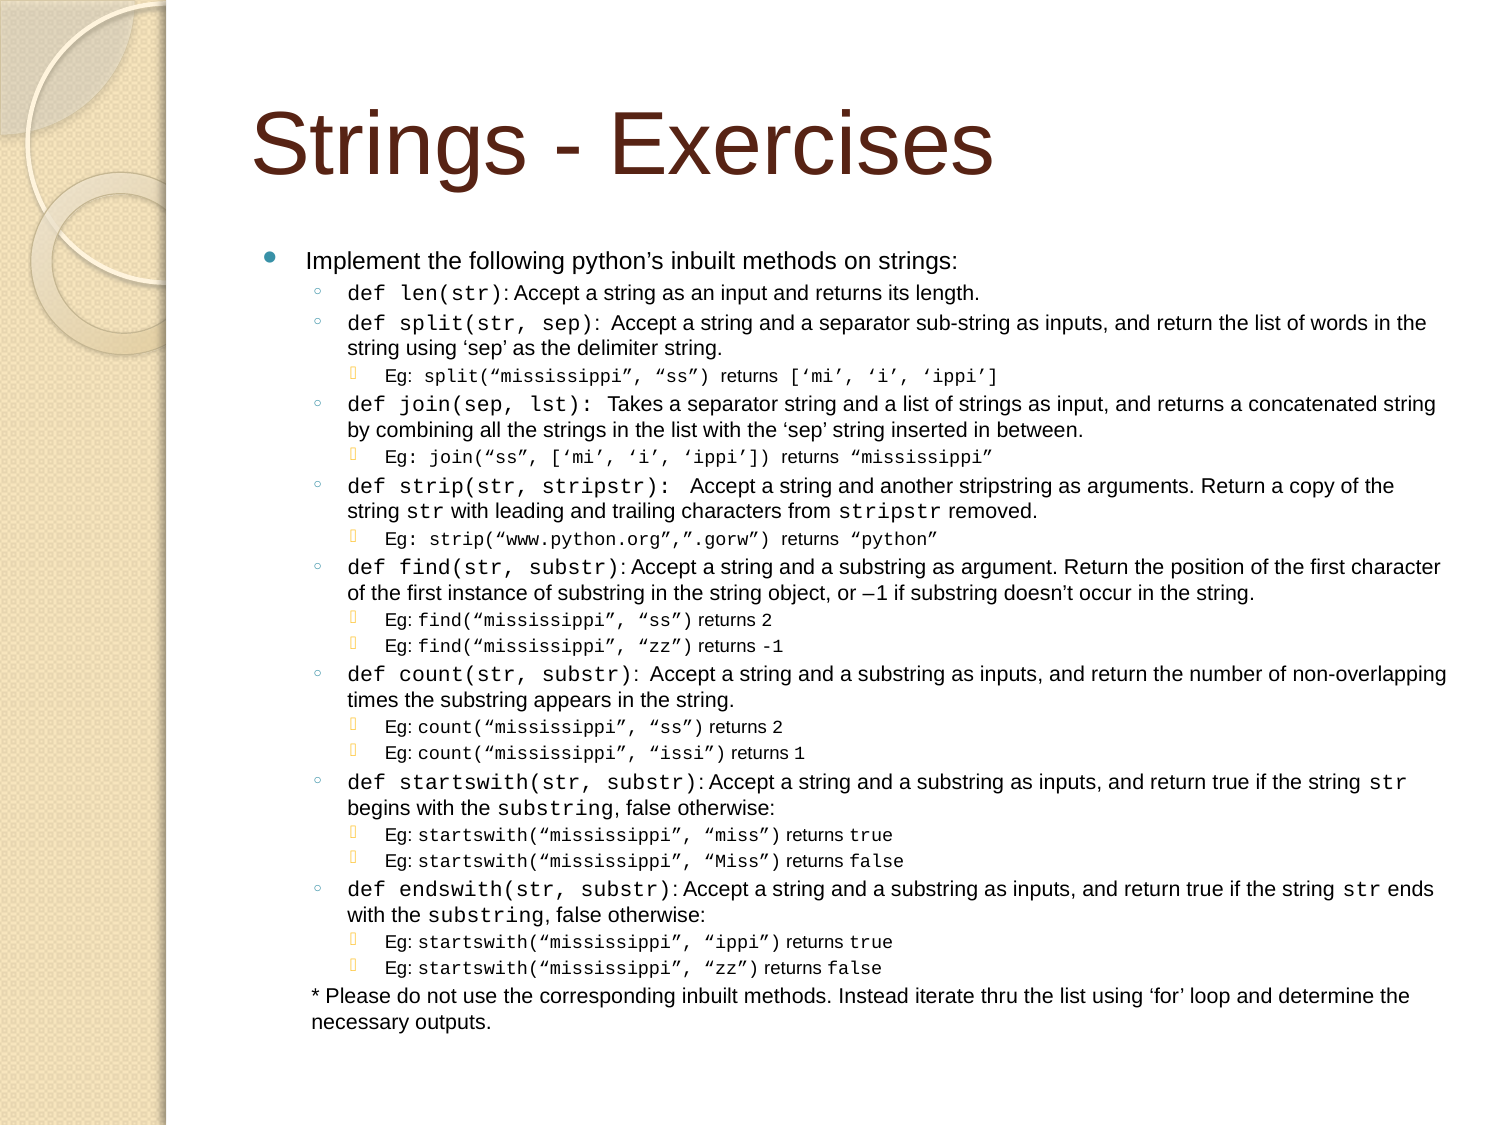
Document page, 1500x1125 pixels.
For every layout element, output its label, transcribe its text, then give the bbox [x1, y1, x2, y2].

title Strings - Exercises [235, 45, 1466, 233]
list Implement the following python’s inbuilt methods on strings: def len(str): Accept a string as an input and returns its length. def split(str, sep): Accept a string and a separator sub-string as inputs, and return the list of words in the string using ‘sep’ as the delimiter string. Eg: split(“mississippi”, “ss”) returns [‘mi’, ‘i’, ‘ippi’] def join(sep, lst): Takes a separator string and a list of strings as input, and returns a concatenated string by combining all the strings in the list with the ‘sep’ string inserted in between. Eg: join(“ss”, [‘mi’, ‘i’, ‘ippi’]) returns “mississippi” def strip(str, stripstr): Accept a string and another stripstring as arguments. Return a copy of the string str with leading and trailing characters from stripstr removed. Eg: strip(“www.python.org”,”.gorw”) returns “python” def find(str, substr): Accept a string and a substring as argument. Return the position of the first character of the first instance of substring in the string object, or –1 if substring doesn’t occur in the string. Eg: find(“mississippi”, “ss”) returns 2 Eg: find(“mississippi”, “zz”) returns -1 def count(str, substr): Accept a string and a substring as inputs, and return the number of non-overlapping times the substring appears in the string. Eg: count(“mississippi”, “ss”) returns 2 Eg: count(“mississippi”, “issi”) returns 1 def startswith(str, substr): Accept a string and a substring as inputs, and return true if the string str begins with the substring, false otherwise: Eg: startswith(“mississippi”, “miss”) returns true Eg: startswith(“mississippi”, “Miss”) returns false def endswith(str, substr): Accept a string and a substring as inputs, and return true if the string str ends with the substring, false otherwise: Eg: startswith(“mississippi”, “ippi”) returns true Eg: startswith(“mississippi”, “zz”) returns false * Please do not use the corresponding inbuilt methods. Instead iterate thru the list using ‘for’ loop and determine the necessary outputs. [235, 237, 1466, 1057]
